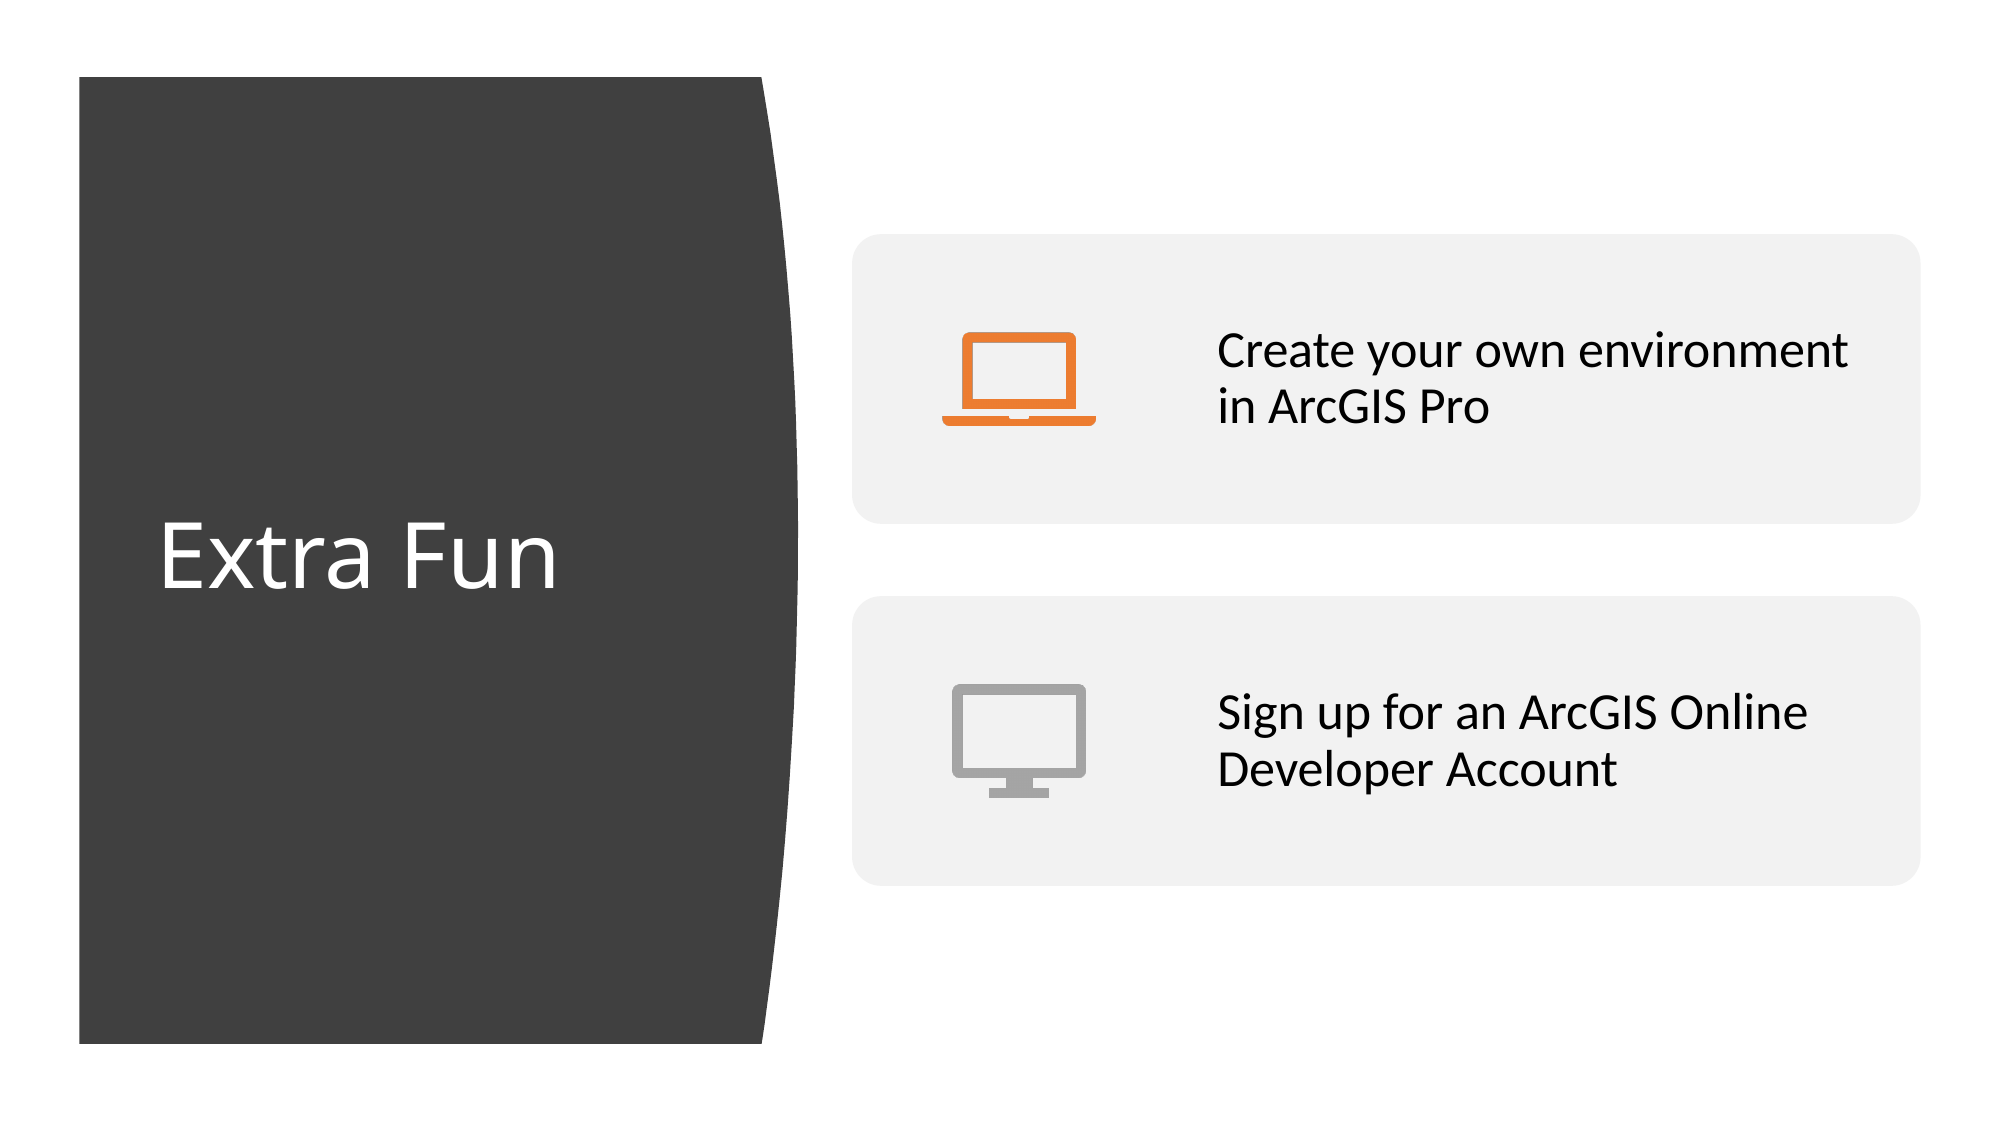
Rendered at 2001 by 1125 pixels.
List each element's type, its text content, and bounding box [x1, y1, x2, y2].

title Extra Fun [141, 166, 702, 953]
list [852, 77, 1921, 1043]
text_box [78, 76, 800, 1045]
